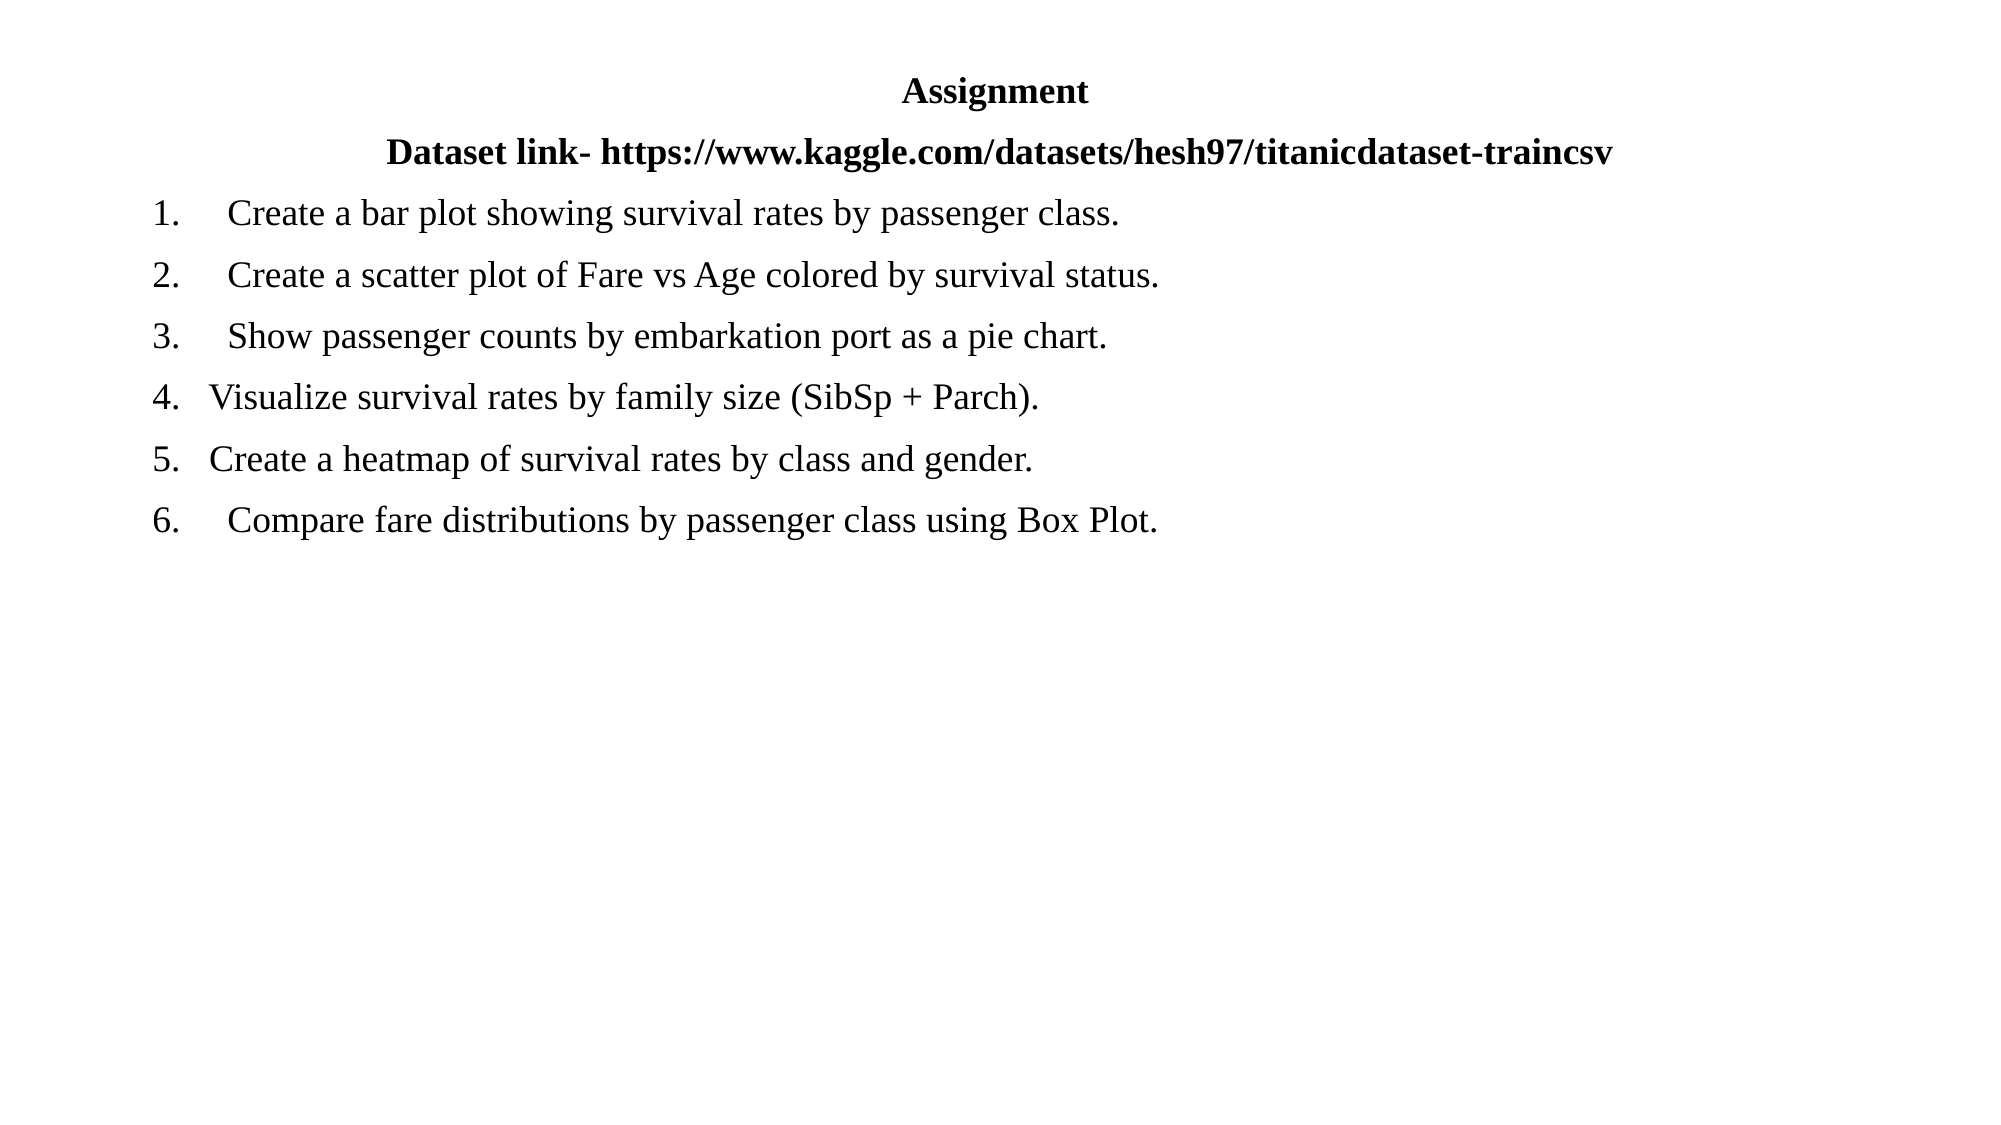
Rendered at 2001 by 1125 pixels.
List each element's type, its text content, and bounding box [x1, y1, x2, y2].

list Assignment Dataset link- https://www.kaggle.com/datasets/hesh97/titanicdataset-traincsv Create a bar plot showing survival rates by passenger class. Create a scatter plot of Fare vs Age colored by survival status. Show passenger counts by embarkation port as a pie chart. 4. Visualize survival rates by family size (SibSp + Parch). 5. Create a heatmap of survival rates by class and gender. Compare fare distributions by passenger class using Box Plot. [137, 63, 1863, 1014]
